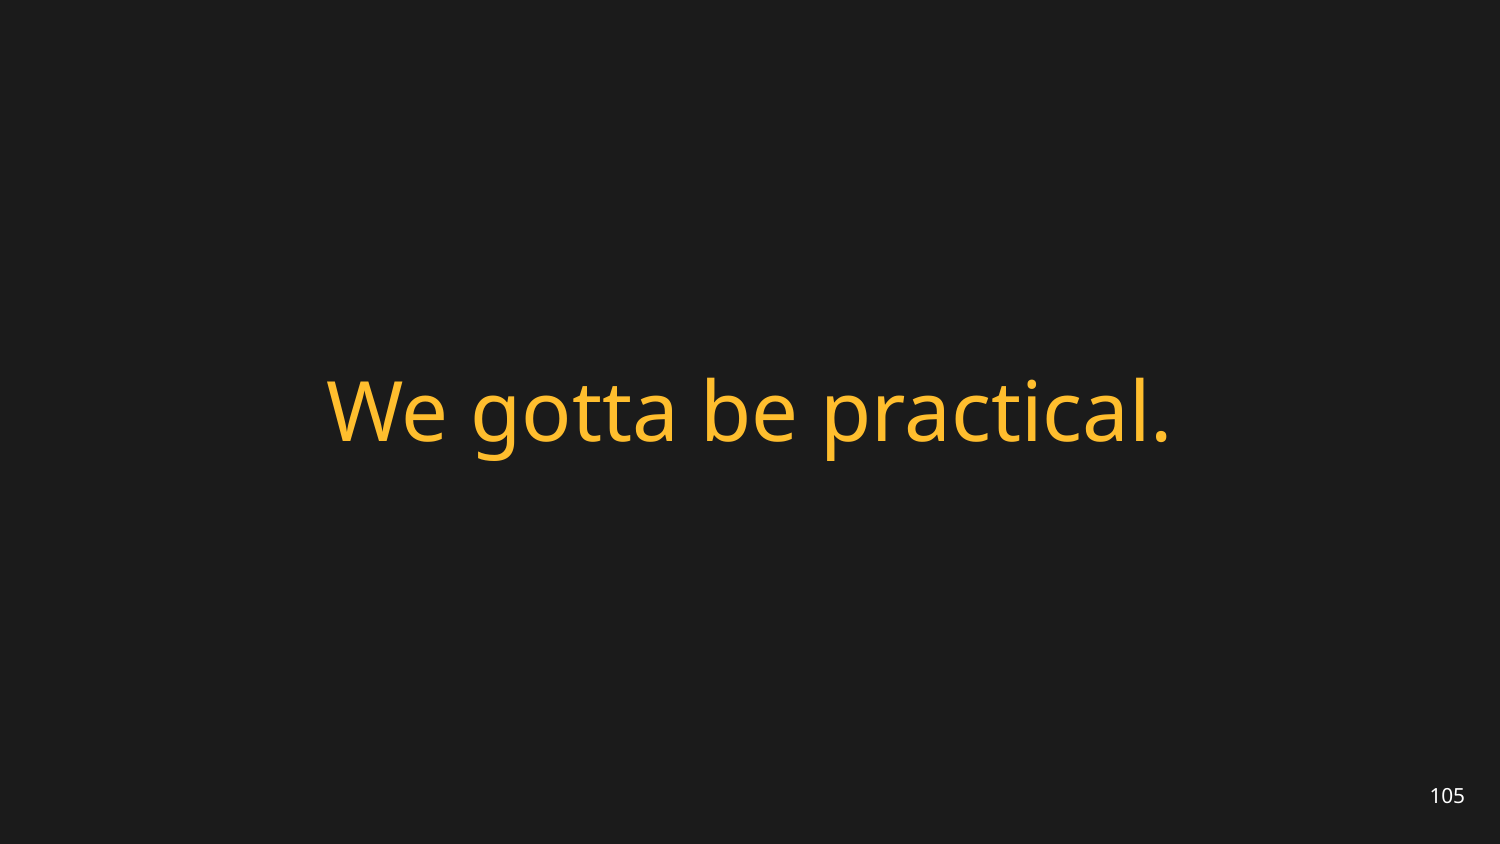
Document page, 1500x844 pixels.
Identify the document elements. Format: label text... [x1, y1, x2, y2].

title We gotta be practical. [51, 72, 1449, 753]
slide_number 105 [1389, 764, 1480, 830]
